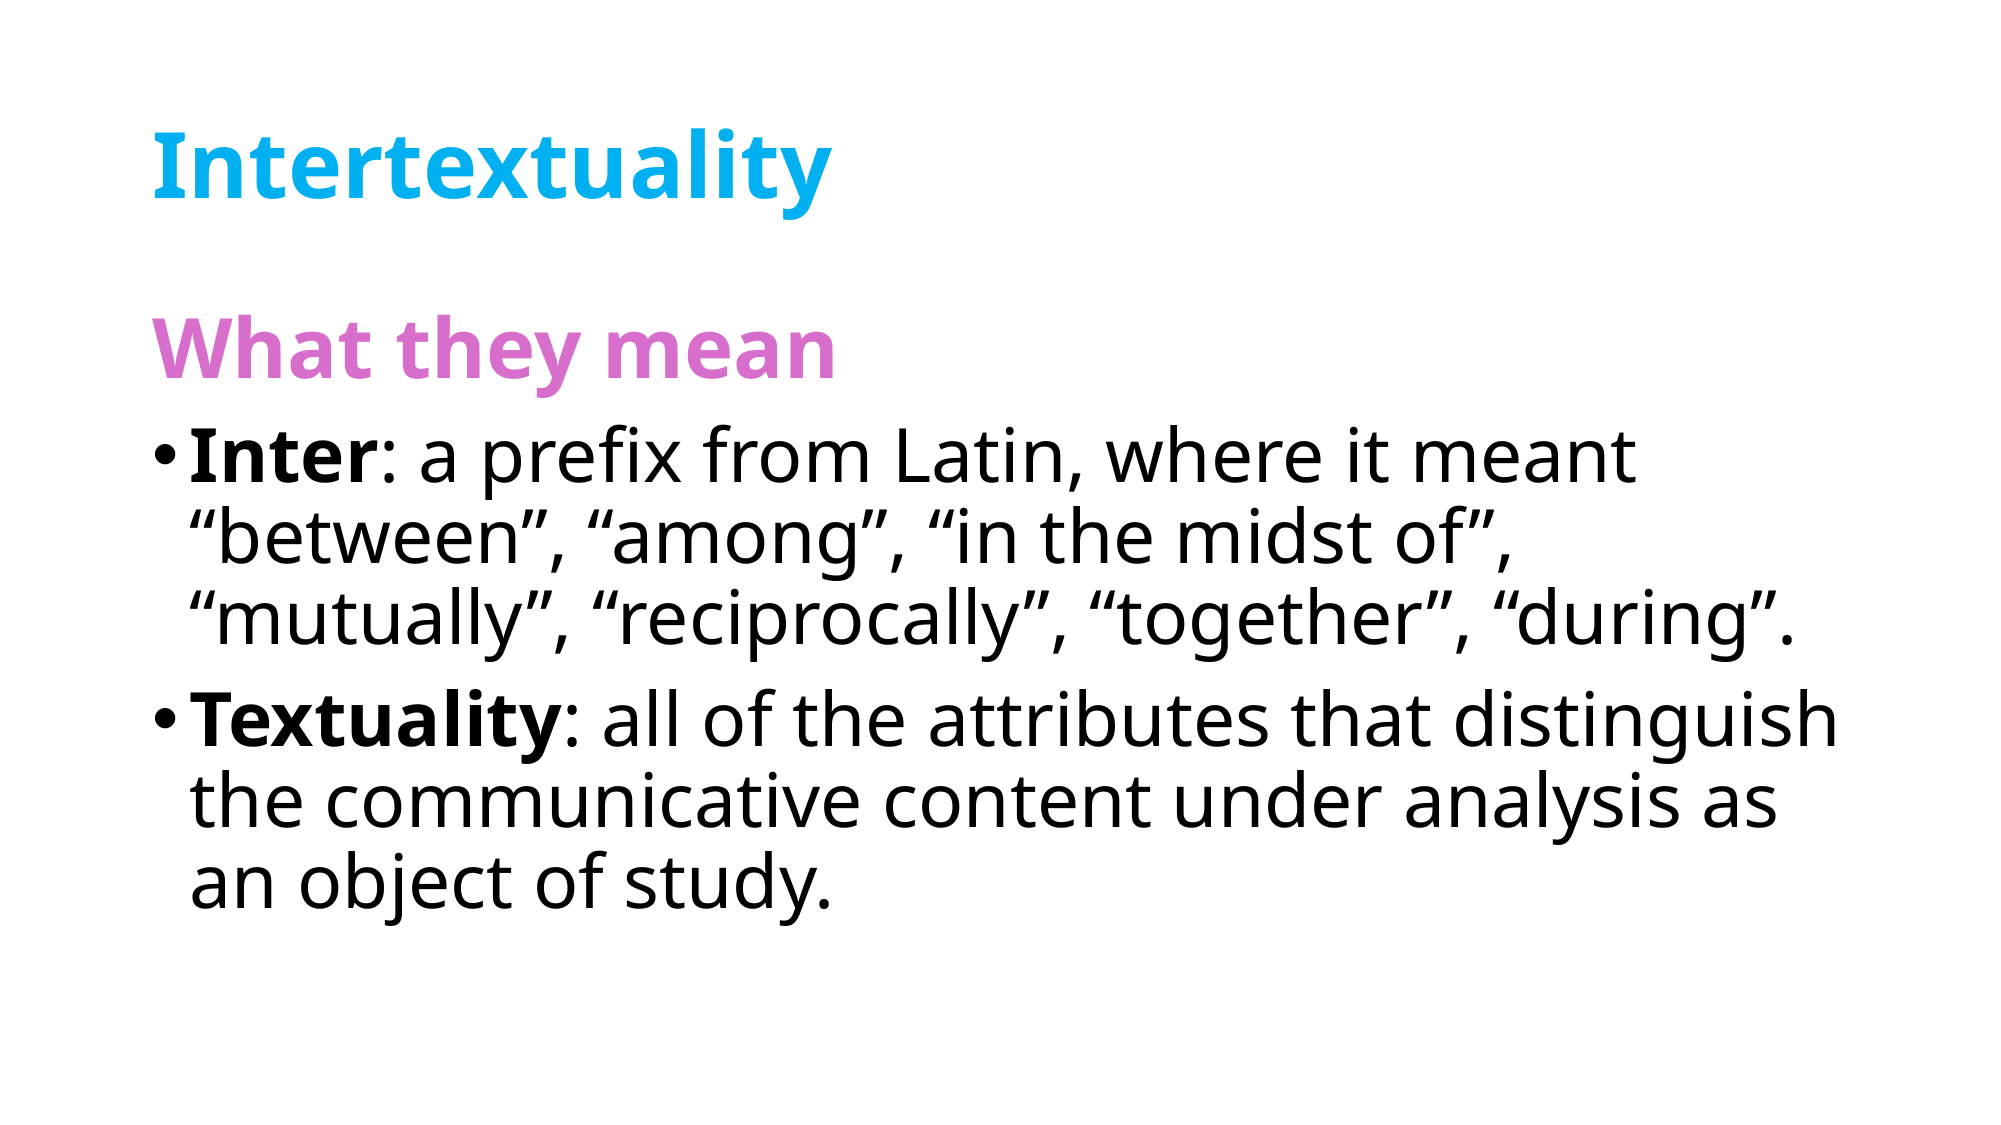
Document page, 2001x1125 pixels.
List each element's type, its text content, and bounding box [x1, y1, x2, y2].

title Intertextuality [137, 59, 1863, 278]
list What they mean Inter: a prefix from Latin, where it meant “between”, “among”, “in the midst of”, “mutually”, “reciprocally”, “together”, “during”. Textuality: all of the attributes that distinguish the communicative content under analysis as an object of study. [137, 299, 1863, 1014]
